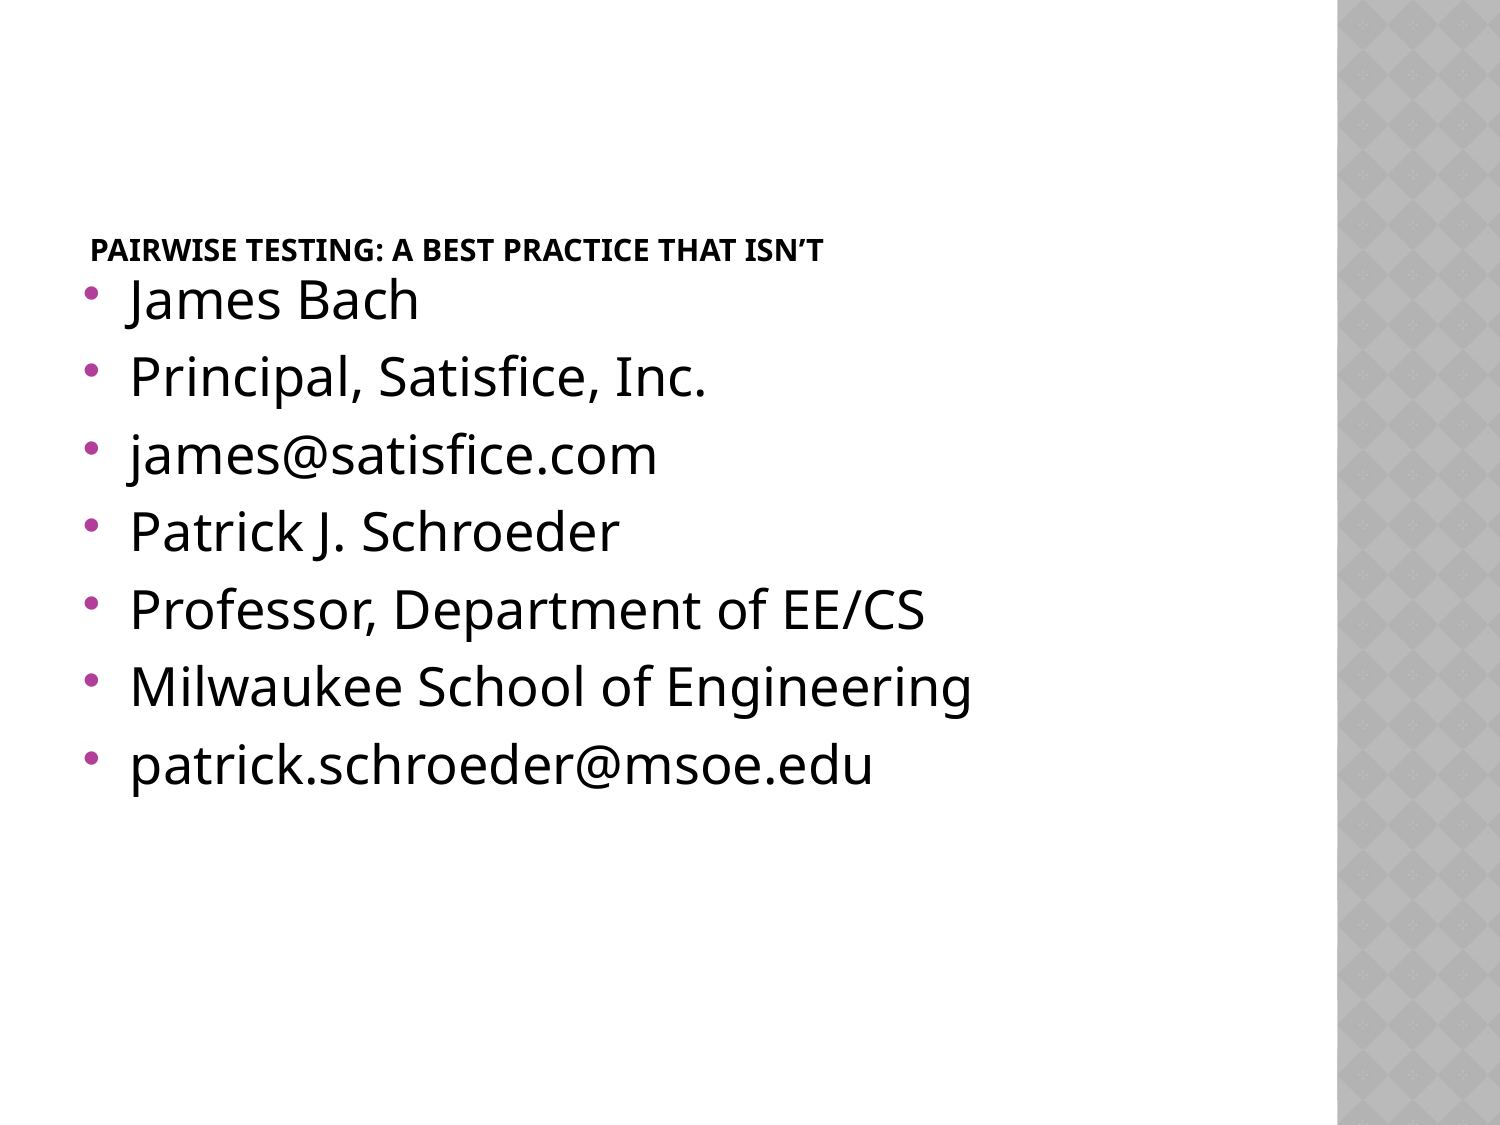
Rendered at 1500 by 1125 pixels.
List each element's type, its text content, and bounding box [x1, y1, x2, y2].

list James Bach Principal, Satisfice, Inc. james@satisfice.com Patrick J. Schroeder Professor, Department of EE/CS Milwaukee School of Engineering patrick.schroeder@msoe.edu [70, 257, 1258, 1053]
title Pairwise Testing: A Best Practice That Isn’t [82, 117, 1270, 305]
